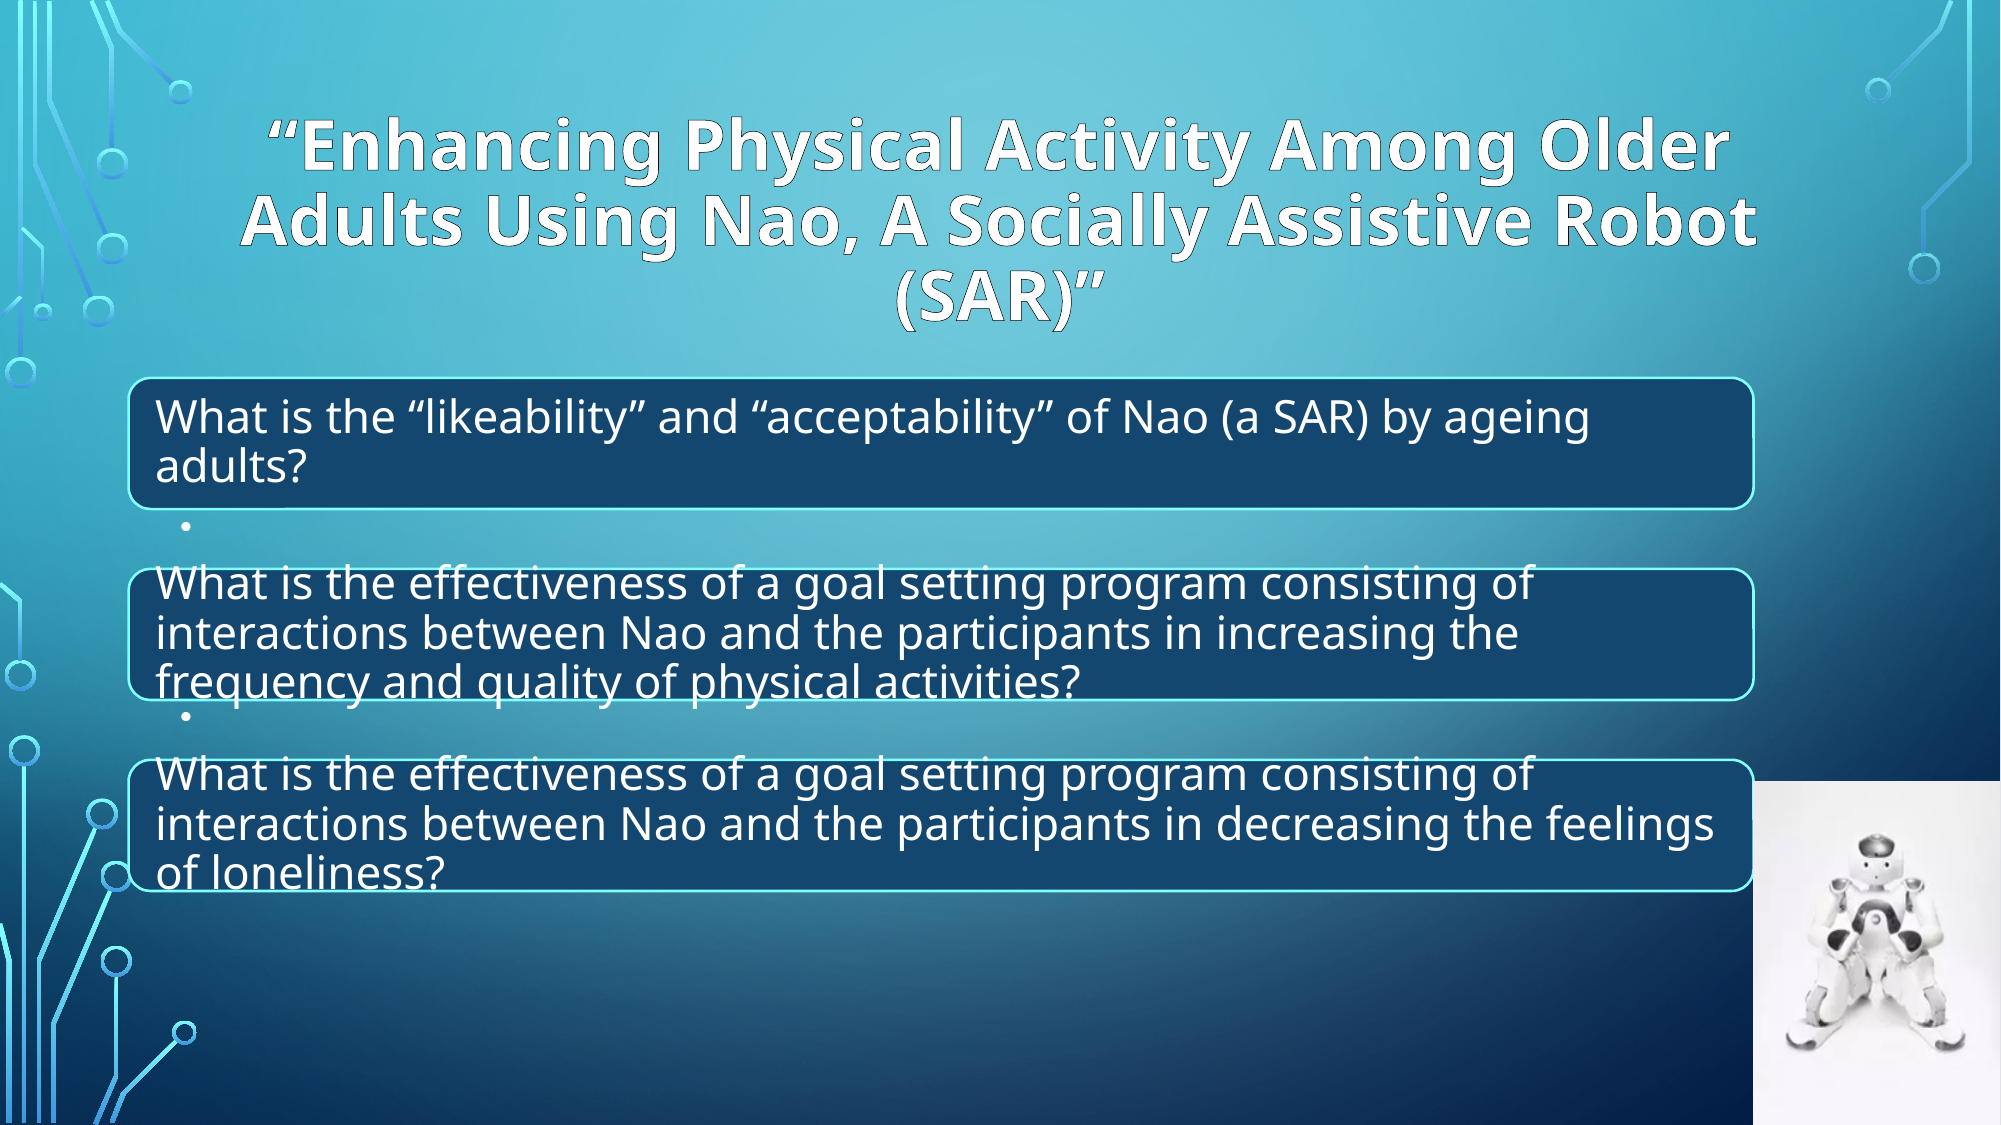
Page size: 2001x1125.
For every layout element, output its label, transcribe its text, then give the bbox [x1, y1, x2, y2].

picture [1753, 781, 2000, 1125]
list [128, 343, 1754, 926]
title “Enhancing Physical Activity Among Older Adults Using Nao, A Socially Assistive Robot (SAR)” [187, 101, 1813, 344]
